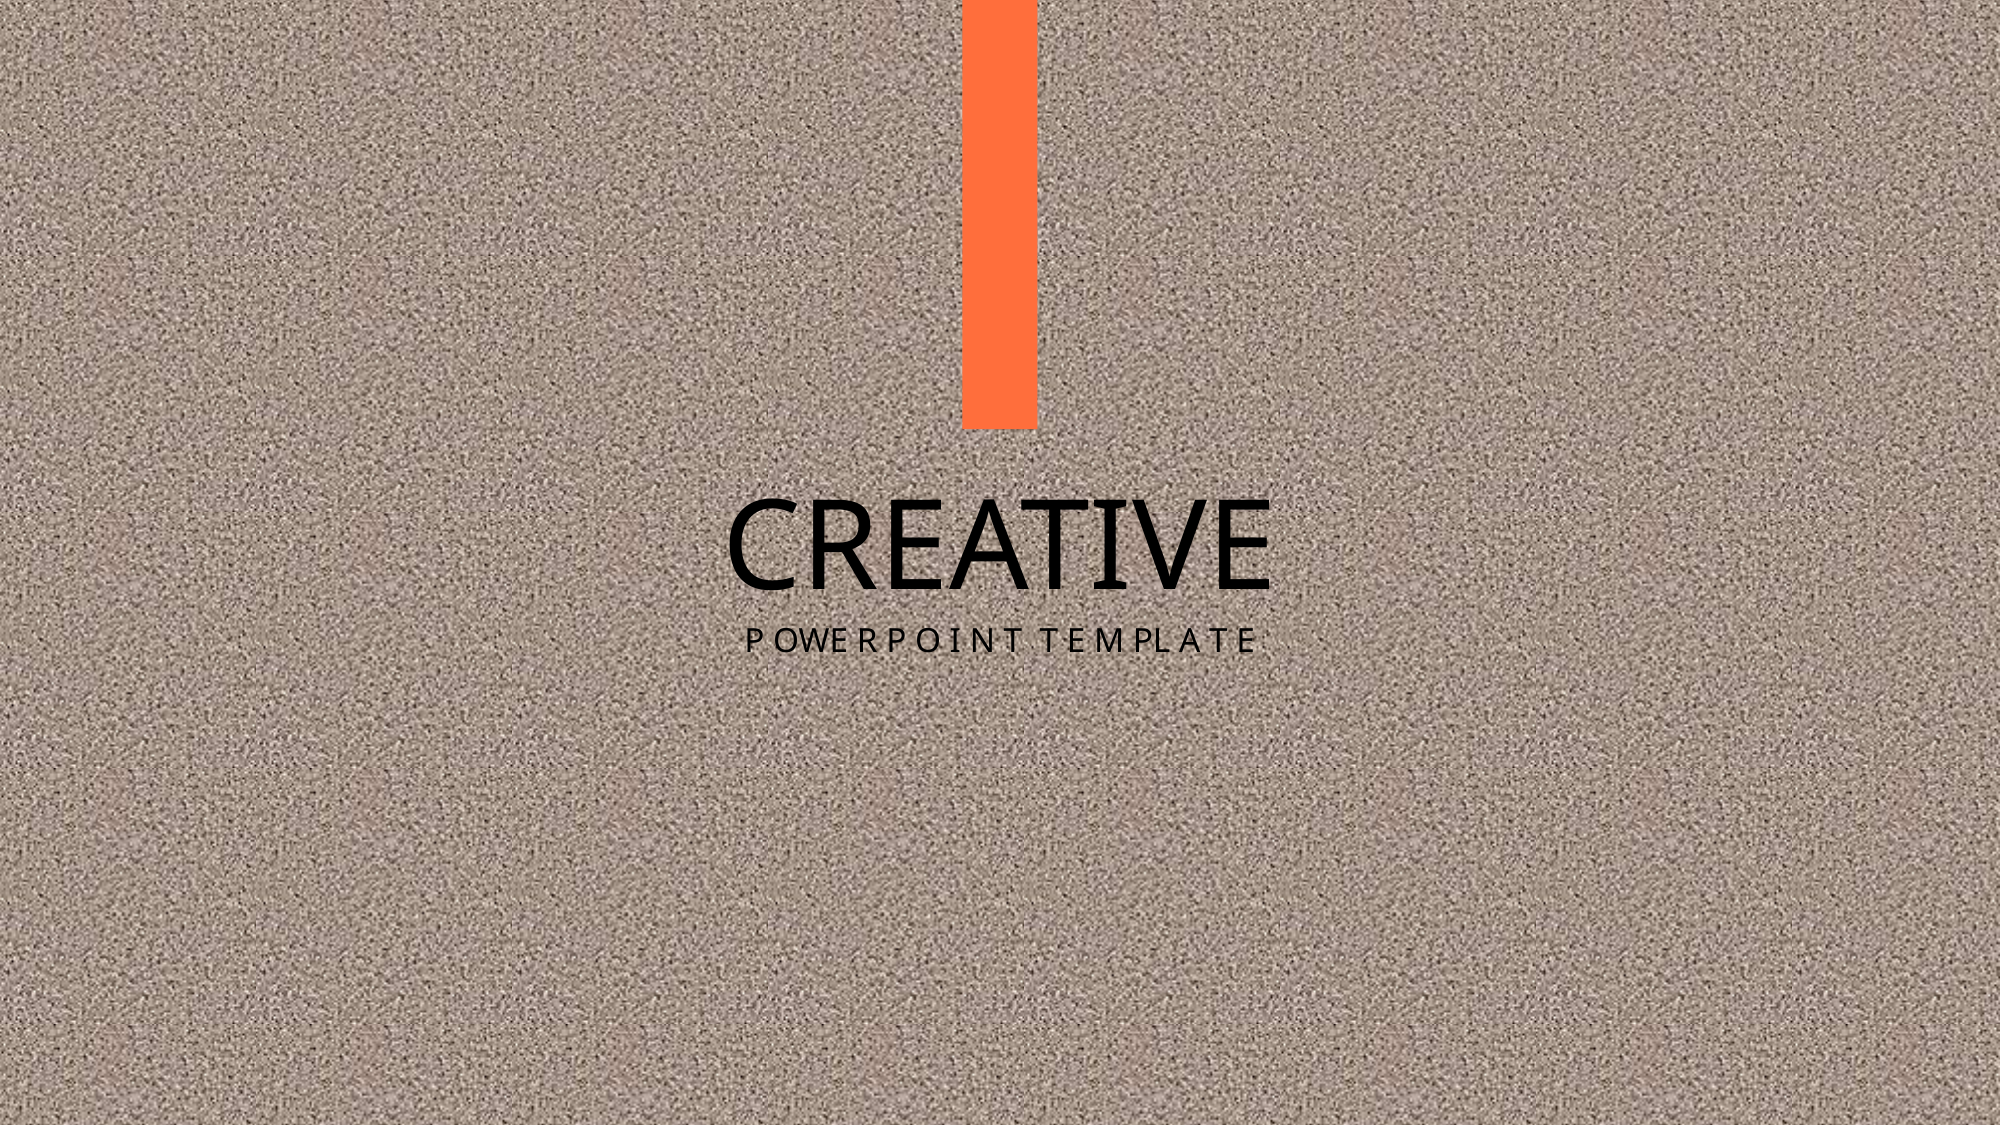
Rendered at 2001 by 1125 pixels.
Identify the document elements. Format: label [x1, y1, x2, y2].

text_box [961, 0, 1038, 430]
text_box [737, 457, 1263, 668]
text_box [0, 0, 2000, 1125]
